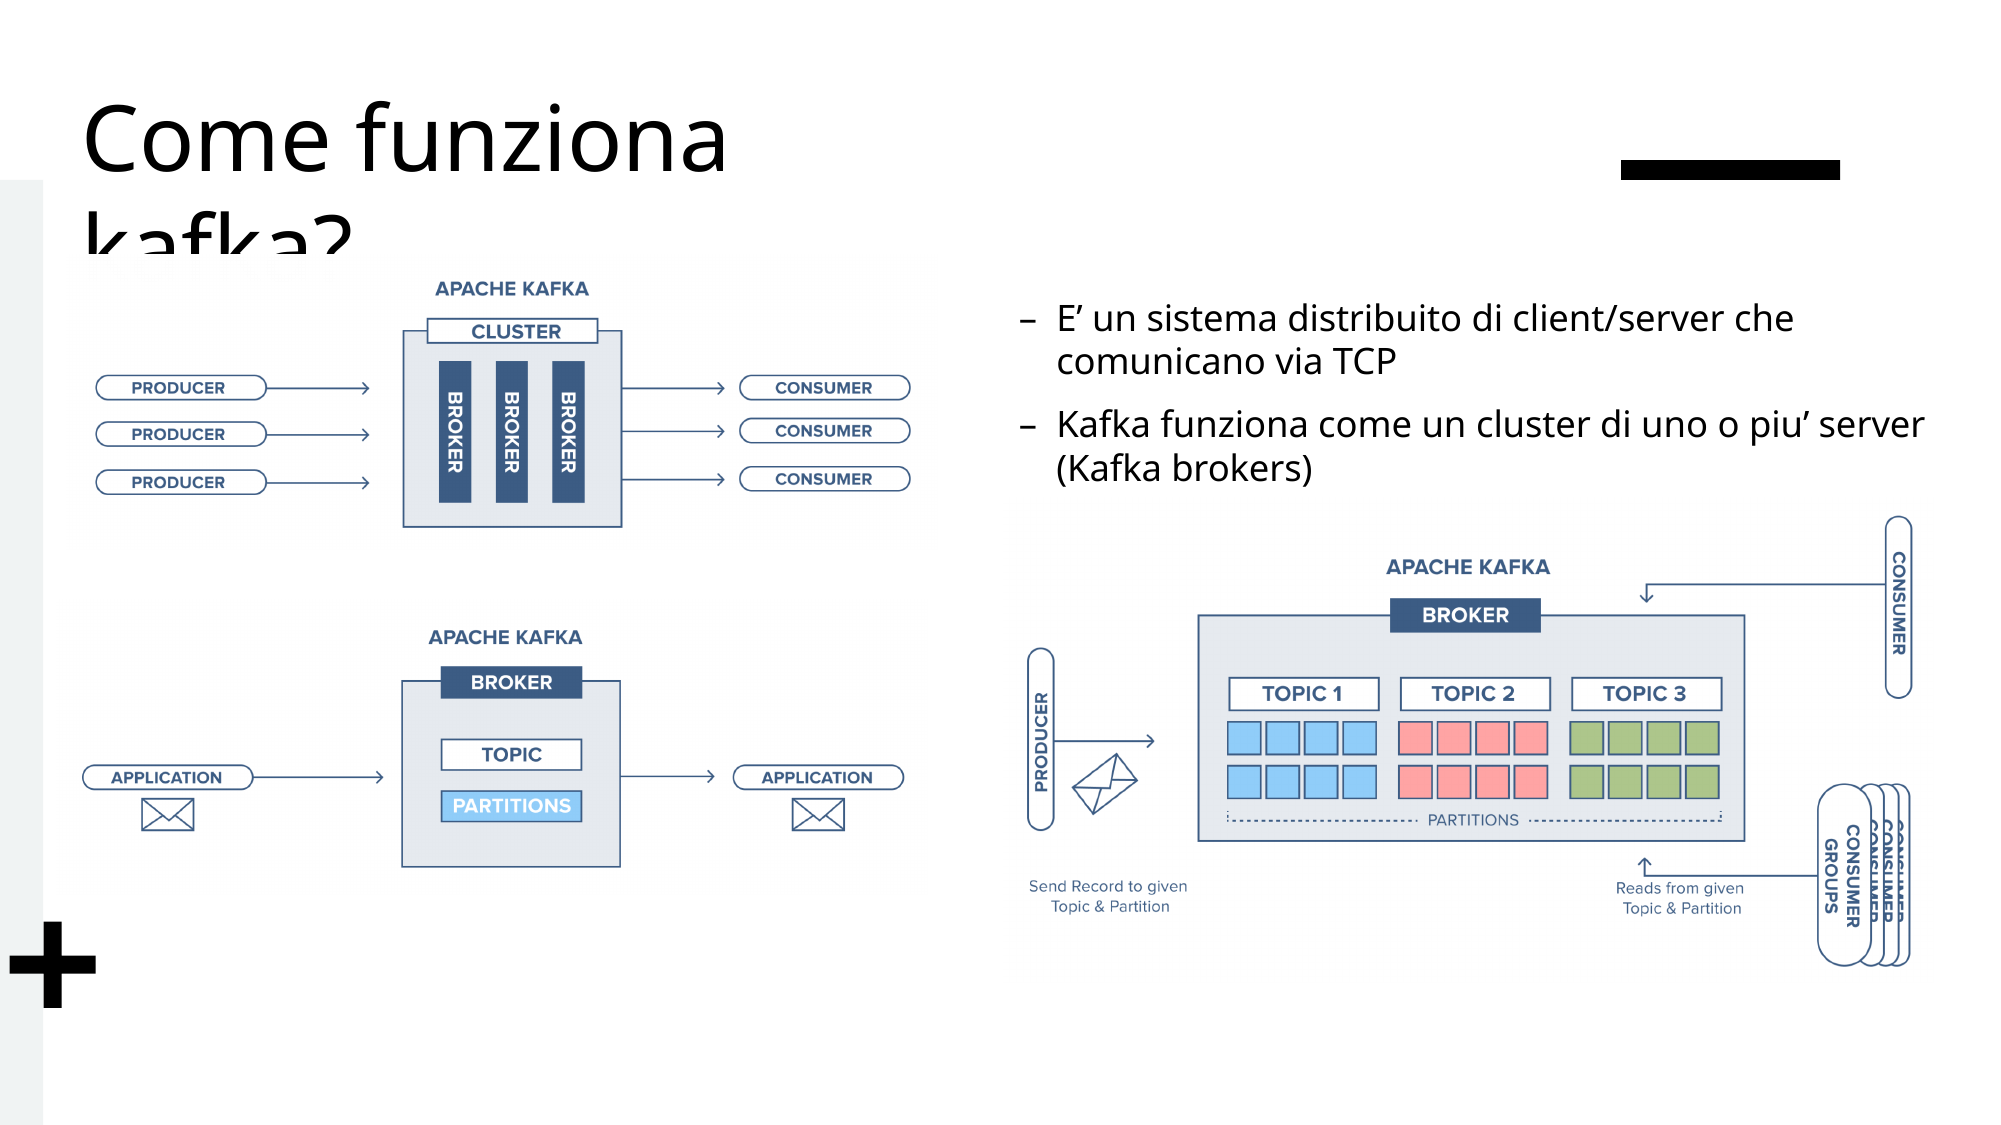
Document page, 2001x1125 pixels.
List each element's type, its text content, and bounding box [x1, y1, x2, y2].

title Come funziona kafka? [66, 72, 965, 310]
picture [66, 254, 938, 550]
picture [1003, 497, 1934, 983]
list E’ un sistema distribuito di client/server che comunicano via TCP Kafka funziona come un cluster di uno o piu’ server (Kafka brokers) [1003, 287, 1945, 498]
picture [56, 599, 928, 895]
